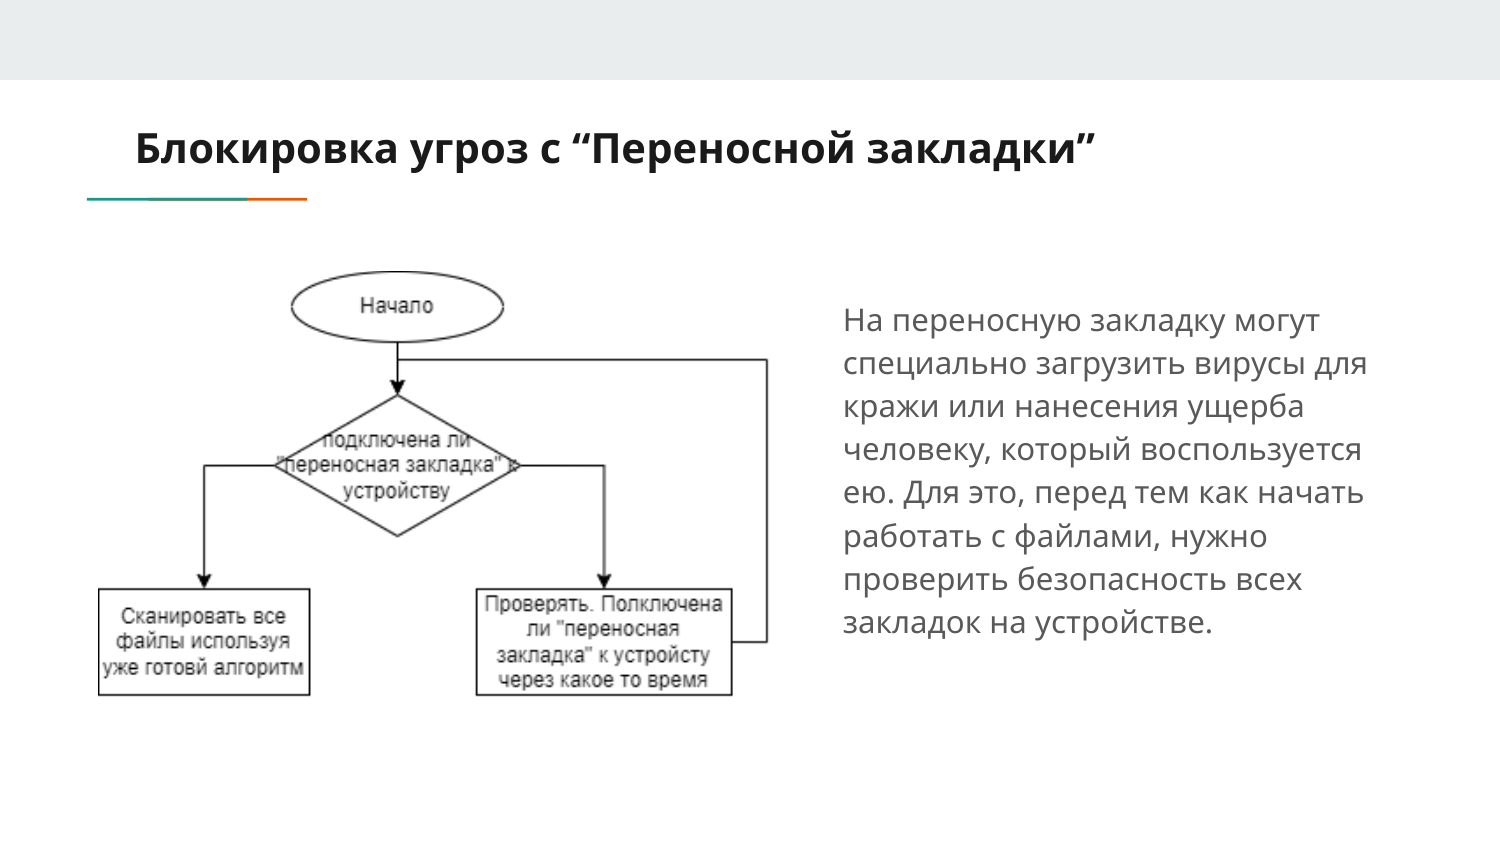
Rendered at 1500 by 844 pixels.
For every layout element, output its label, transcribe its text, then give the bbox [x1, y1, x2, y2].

title Блокировка угроз с “Переносной закладки” [119, 99, 1381, 187]
picture [98, 271, 785, 698]
list На переносную закладку могут специально загрузить вирусы для кражи или нанесения ущерба человеку, который воспользуется ею. Для это, перед тем как начать работать с файлами, нужно проверить безопасность всех закладок на устройстве. [827, 279, 1398, 772]
